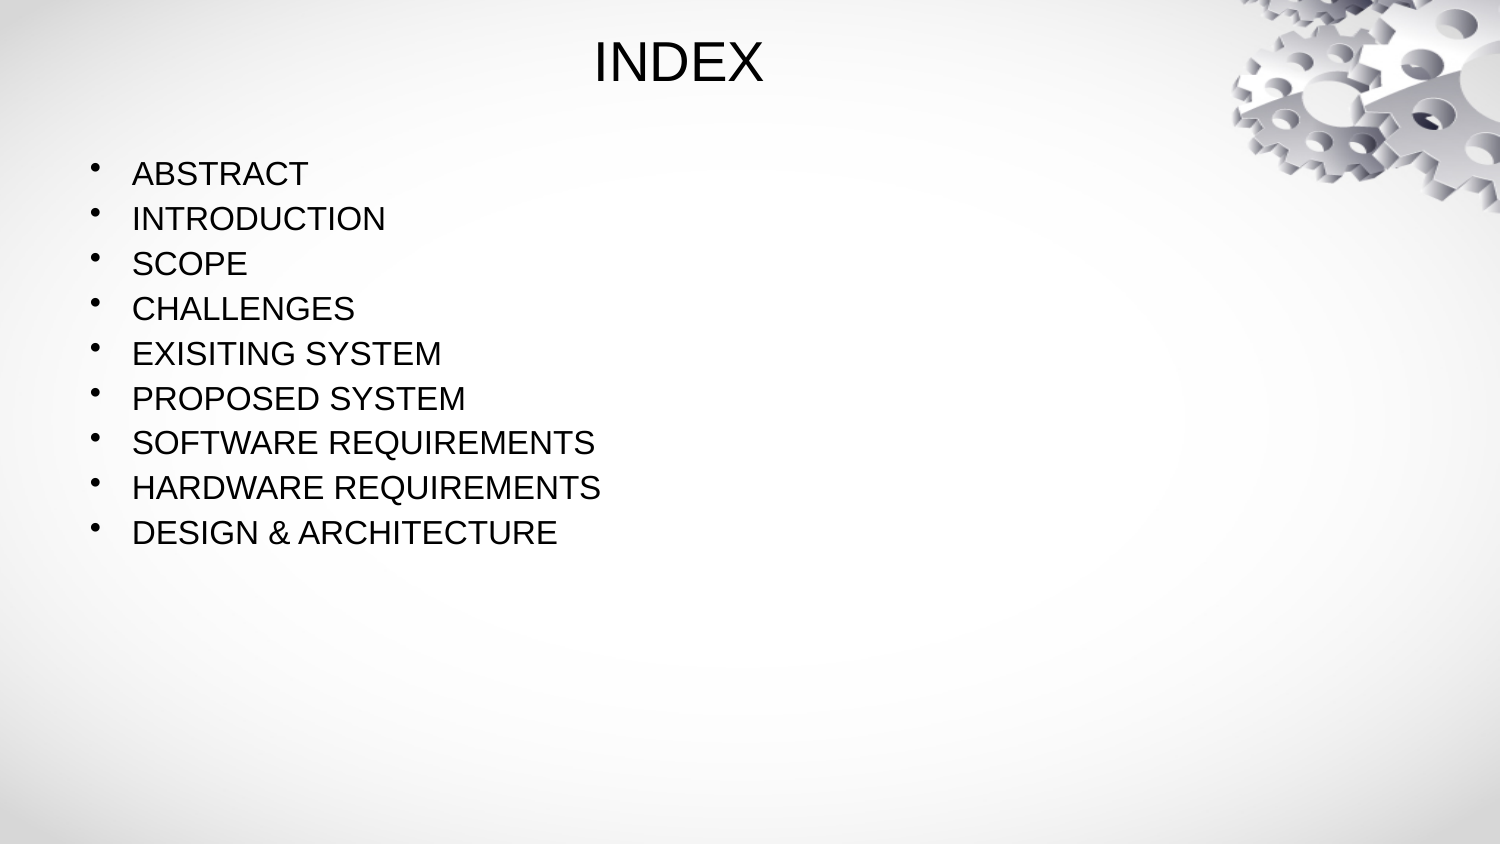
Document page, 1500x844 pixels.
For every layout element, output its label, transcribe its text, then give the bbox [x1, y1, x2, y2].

title INDEX [74, 23, 1426, 96]
picture [0, 0, 1500, 844]
list ABSTRACT INTRODUCTION SCOPE CHALLENGES EXISITING SYSTEM PROPOSED SYSTEM SOFTWARE REQUIREMENTS HARDWARE REQUIREMENTS DESIGN & ARCHITECTURE [74, 144, 1426, 755]
